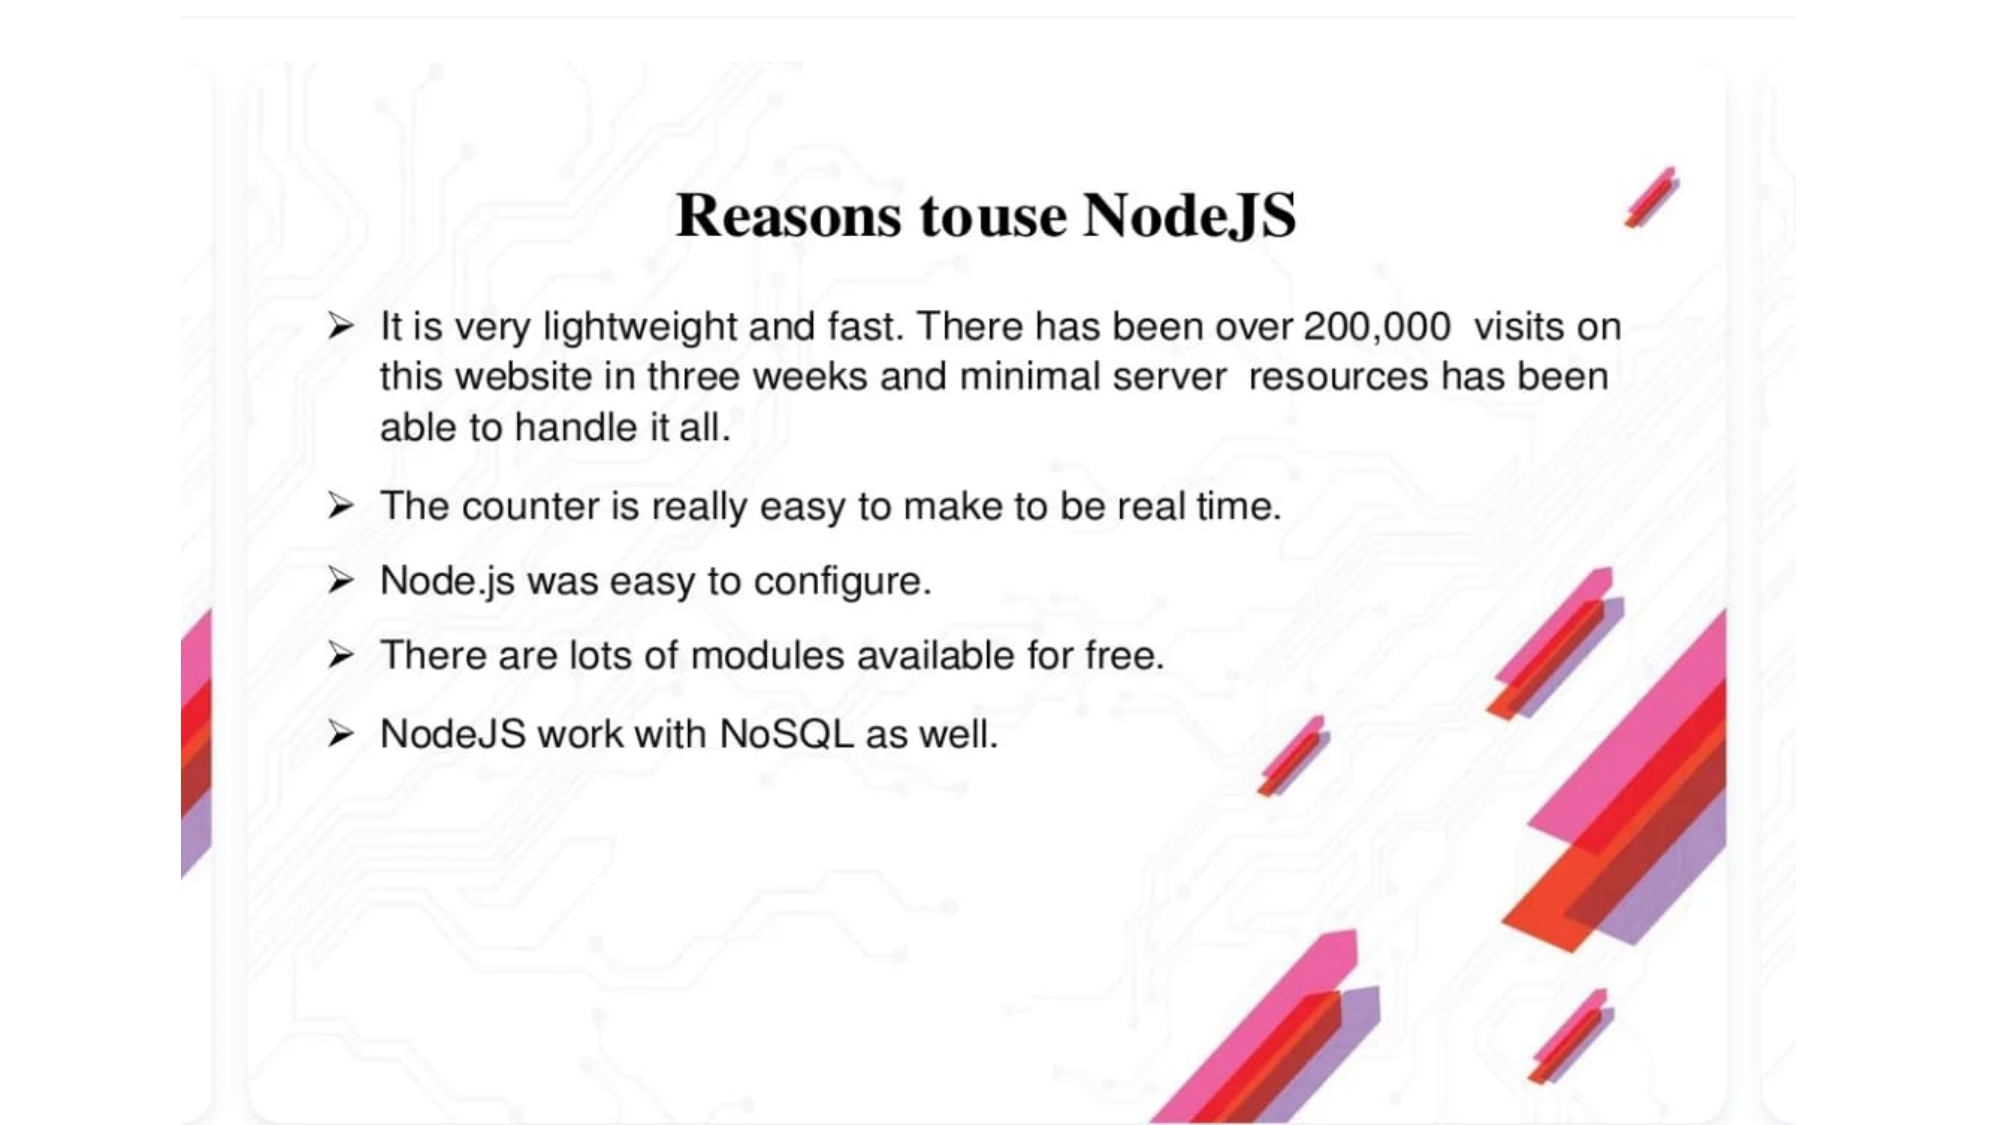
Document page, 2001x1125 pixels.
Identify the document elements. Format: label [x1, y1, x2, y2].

list [181, 16, 1796, 1125]
